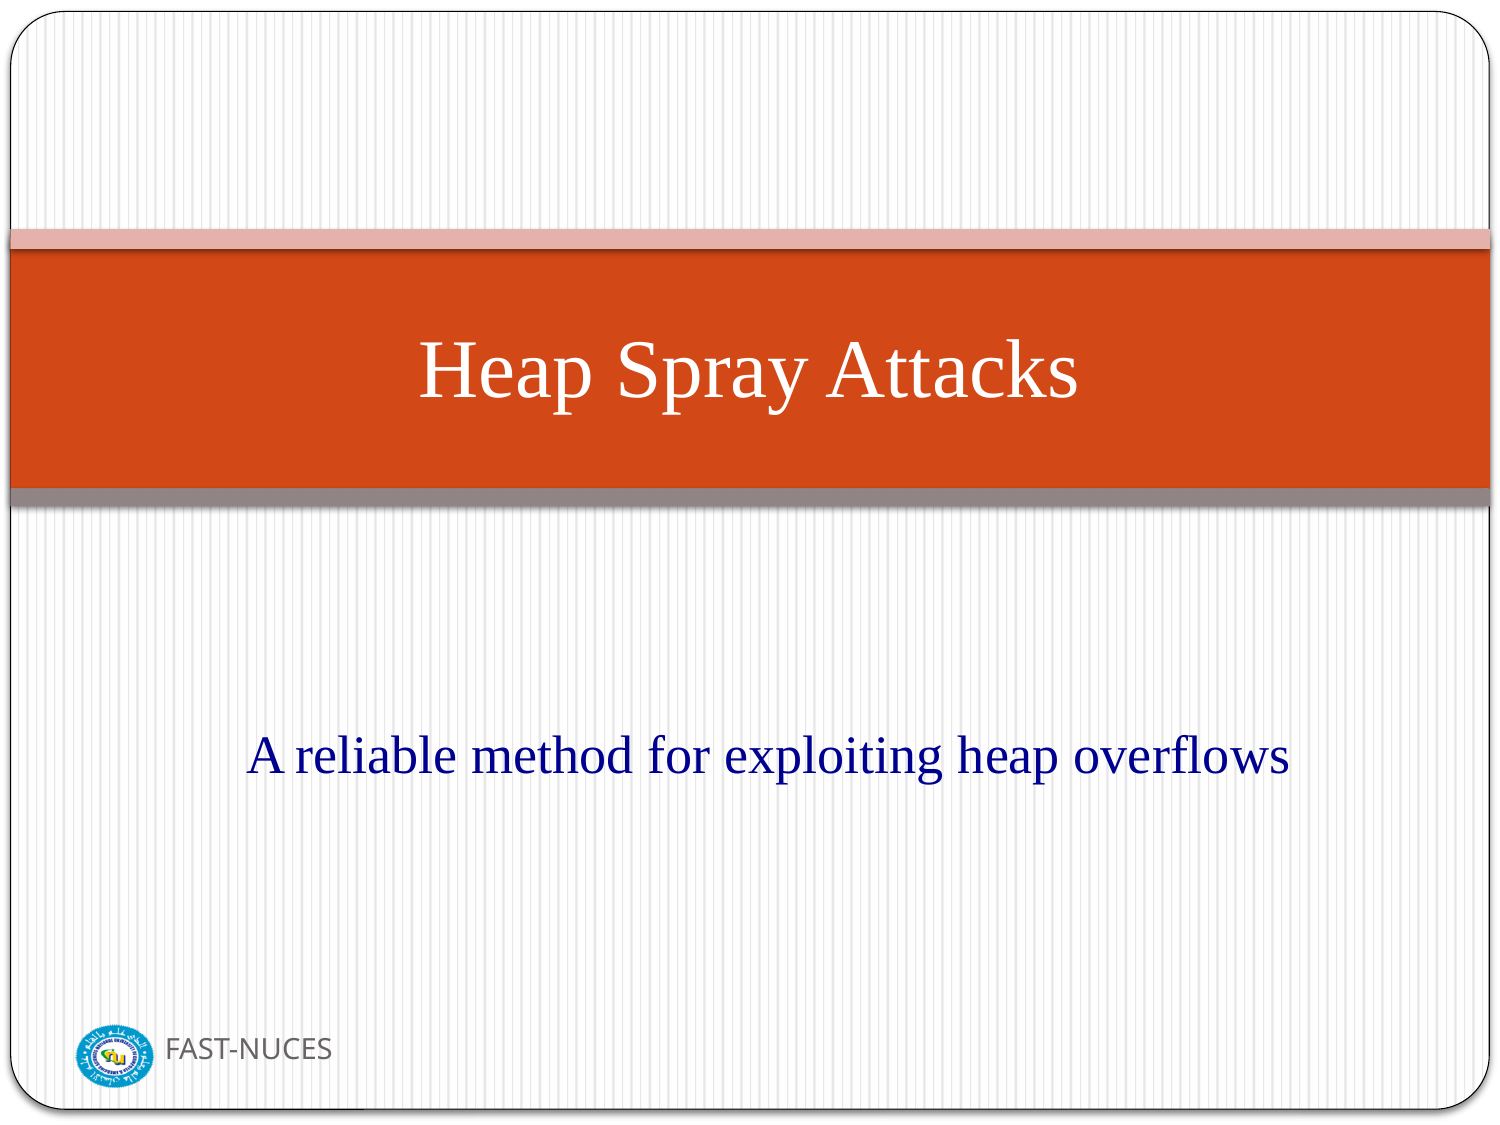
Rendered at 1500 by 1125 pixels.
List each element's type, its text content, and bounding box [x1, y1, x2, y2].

subtitle A reliable method for exploiting heap overflows [99, 712, 1438, 813]
picture [91, 1038, 138, 1075]
picture [123, 1060, 154, 1088]
picture [74, 1024, 154, 1088]
title Heap Spray Attacks [75, 247, 1425, 489]
footer FAST-NUCES [150, 1012, 800, 1088]
